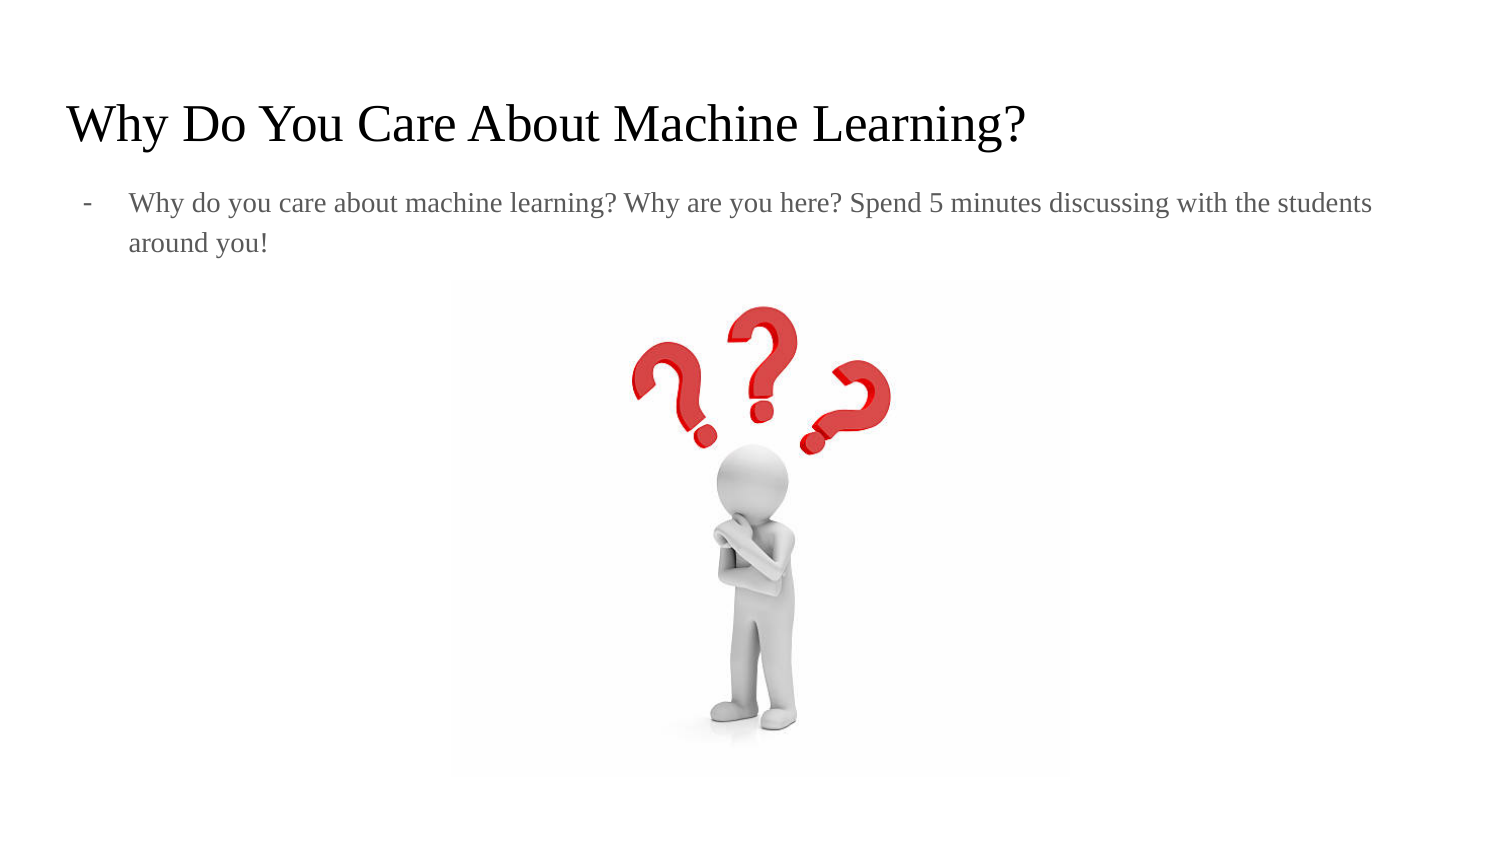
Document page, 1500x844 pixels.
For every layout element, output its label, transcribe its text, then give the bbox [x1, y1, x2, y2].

list Why do you care about machine learning? Why are you here? Spend 5 minutes discussing with the students around you! [51, 164, 1449, 274]
title Why Do You Care About Machine Learning? [51, 72, 1449, 164]
picture [450, 280, 1070, 777]
